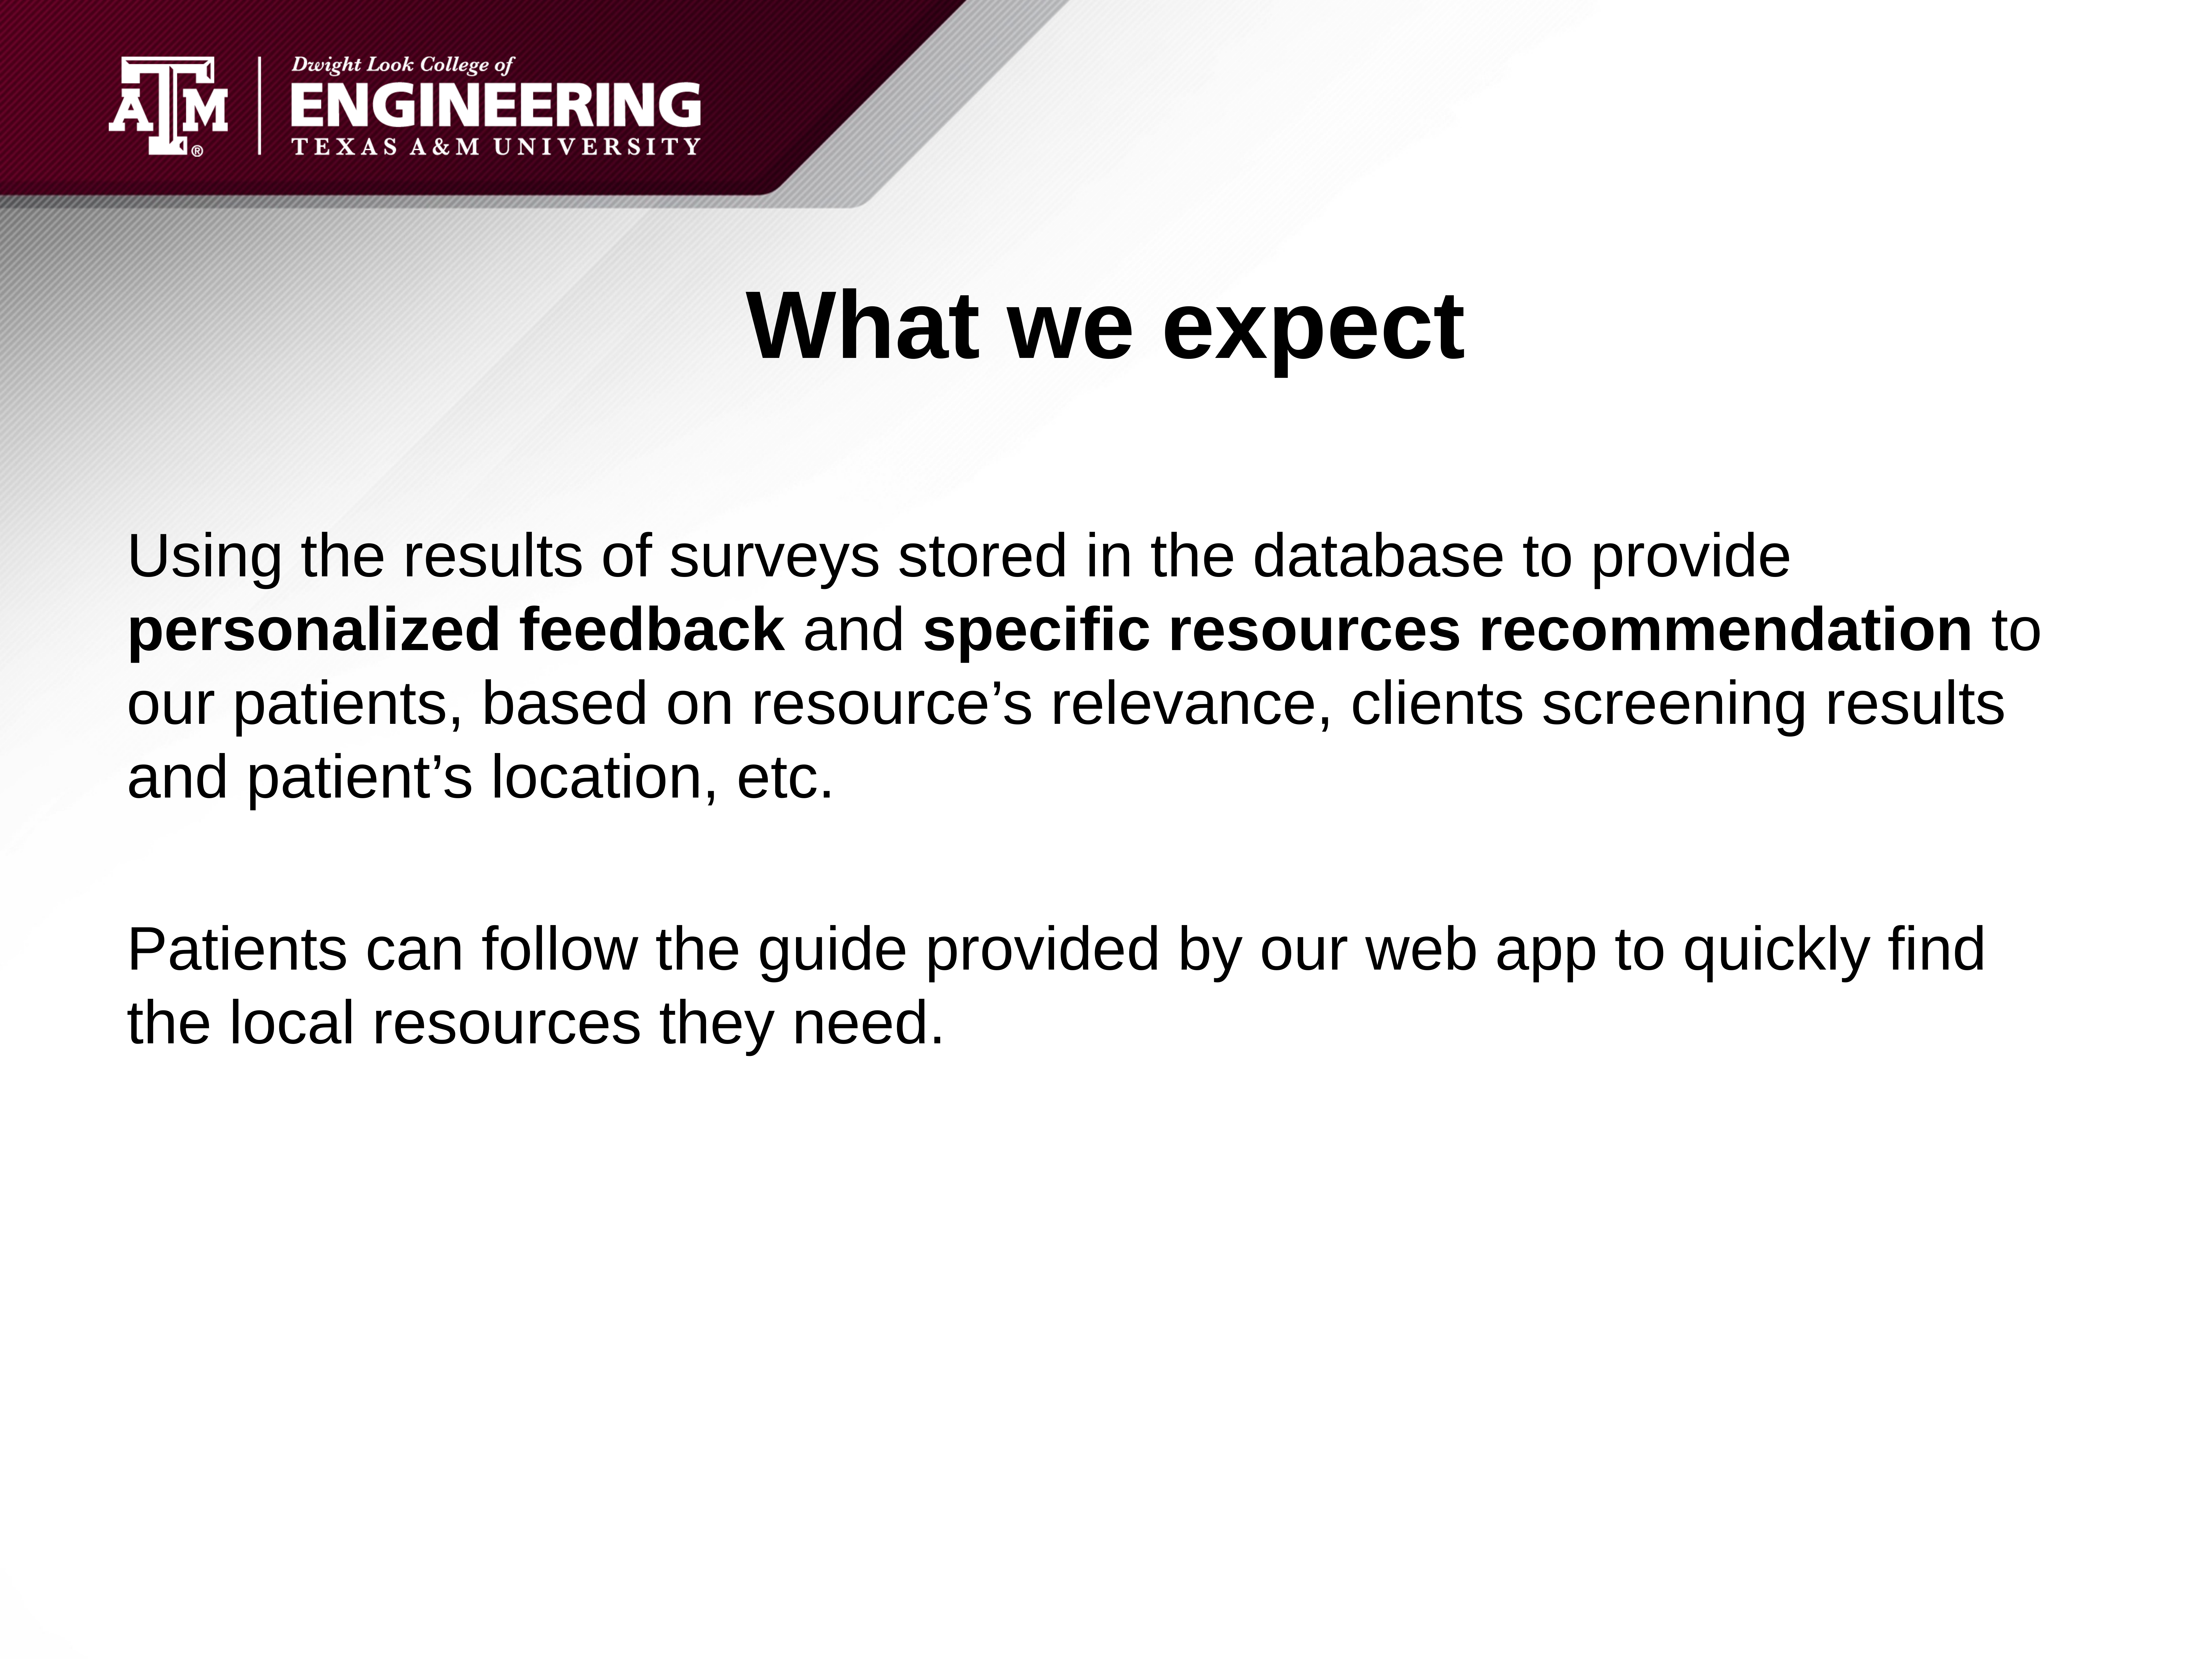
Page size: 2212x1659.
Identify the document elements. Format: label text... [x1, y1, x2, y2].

picture [0, 0, 2212, 1659]
list Using the results of surveys stored in the database to provide personalized feedback and specific resources recommendation to our patients, based on resource’s relevance, clients screening results and patient’s location, etc. Patients can follow the guide provided by our web app to quickly find the local resources they need. [122, 513, 2090, 1081]
title What we expect [240, 245, 1972, 394]
